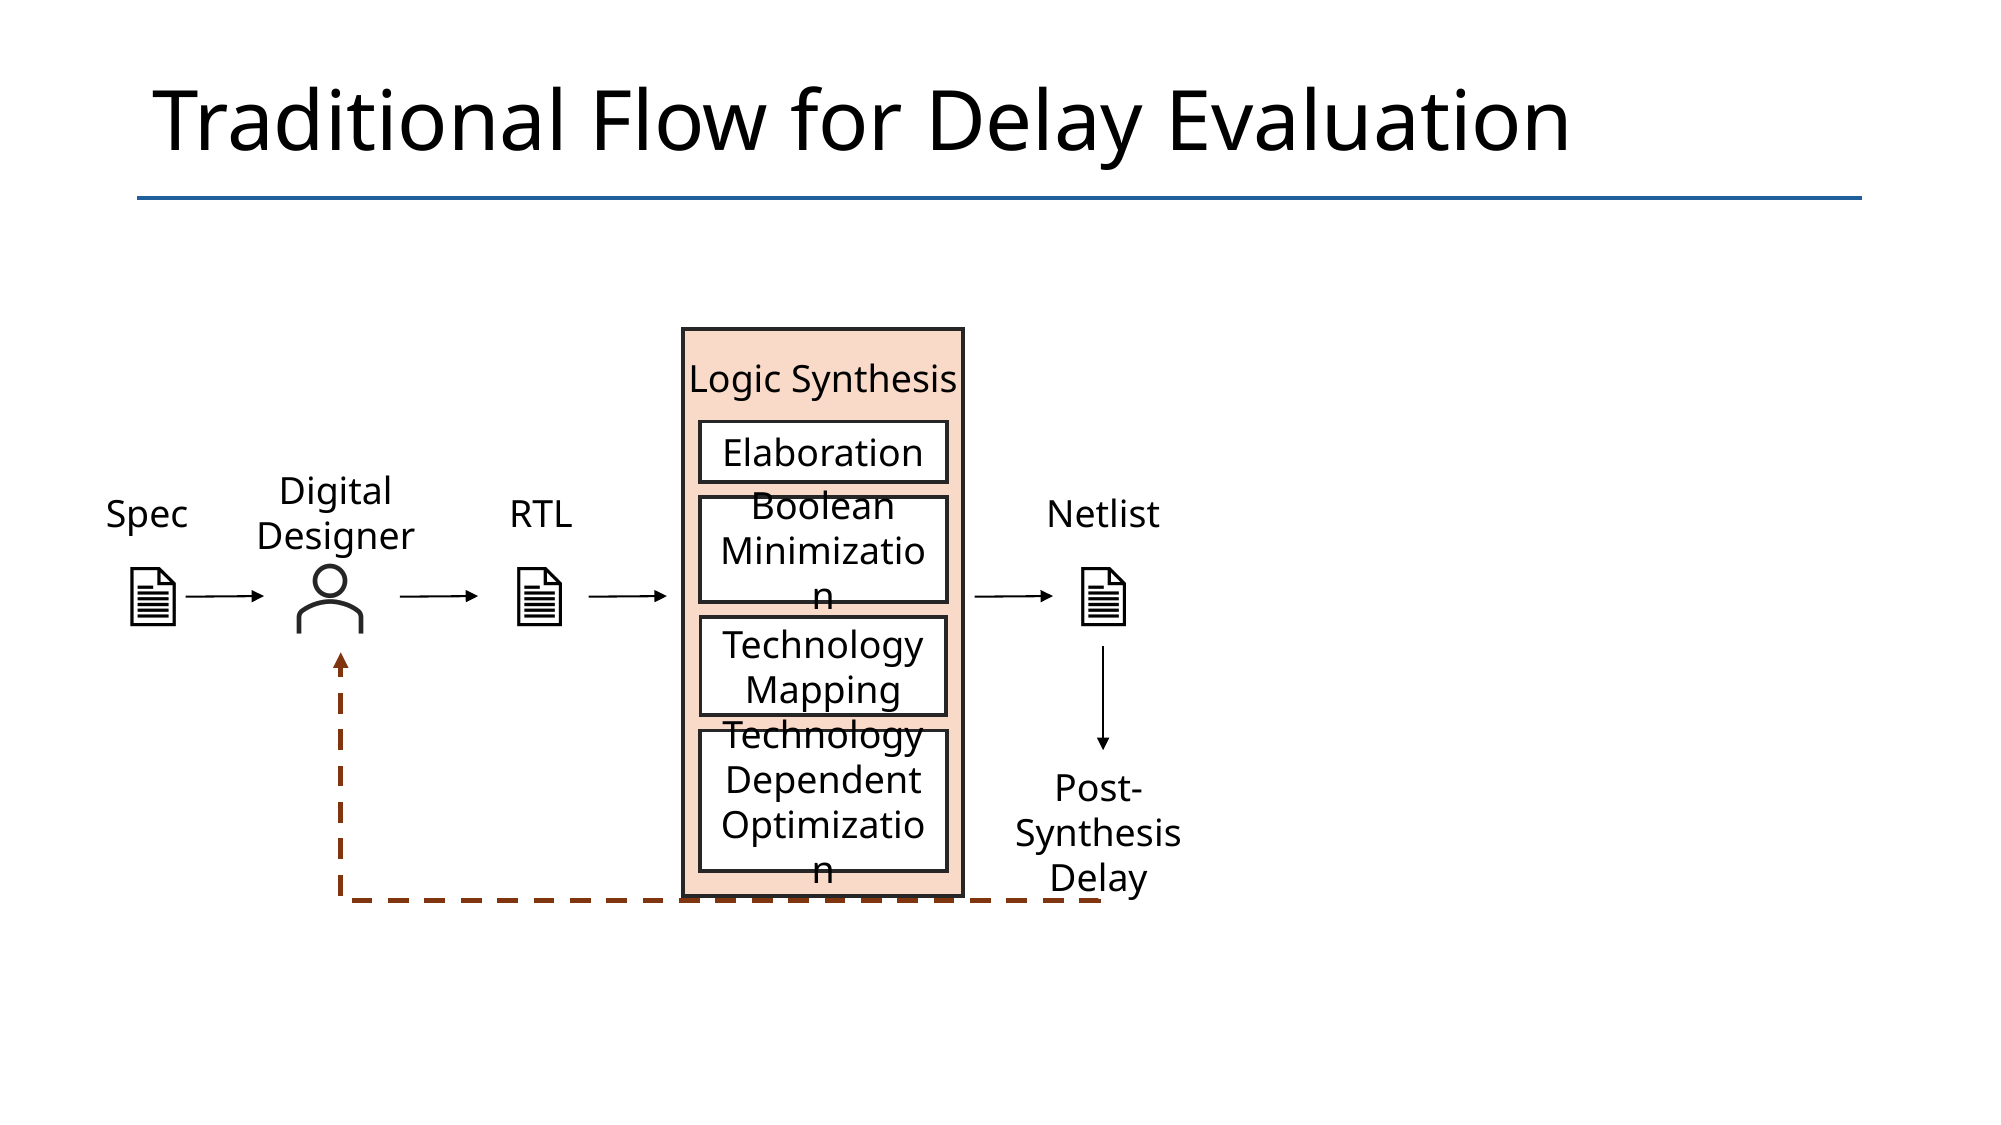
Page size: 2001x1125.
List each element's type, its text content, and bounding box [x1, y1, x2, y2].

text_box RTL [490, 490, 592, 536]
text_box Elaboration [845, 420, 948, 484]
text_box Post- Synthesis Delay [970, 763, 1227, 899]
text_box [845, 408, 965, 898]
text_box Technology Dependent Optimization [845, 729, 948, 873]
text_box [595, 396, 845, 1125]
picture [118, 562, 188, 632]
text_box [682, 327, 965, 347]
picture [281, 550, 378, 647]
text_box Spec [96, 490, 198, 536]
picture [1068, 562, 1138, 632]
title Traditional Flow for Delay Evaluation [137, 47, 1863, 188]
text_box Boolean Minimization [845, 496, 948, 604]
text_box Technology Mapping [845, 616, 948, 717]
text_box Netlist [1021, 490, 1185, 536]
text_box Logic Synthesis [673, 347, 973, 408]
text_box Digital Designer [234, 467, 438, 558]
picture [505, 562, 575, 632]
